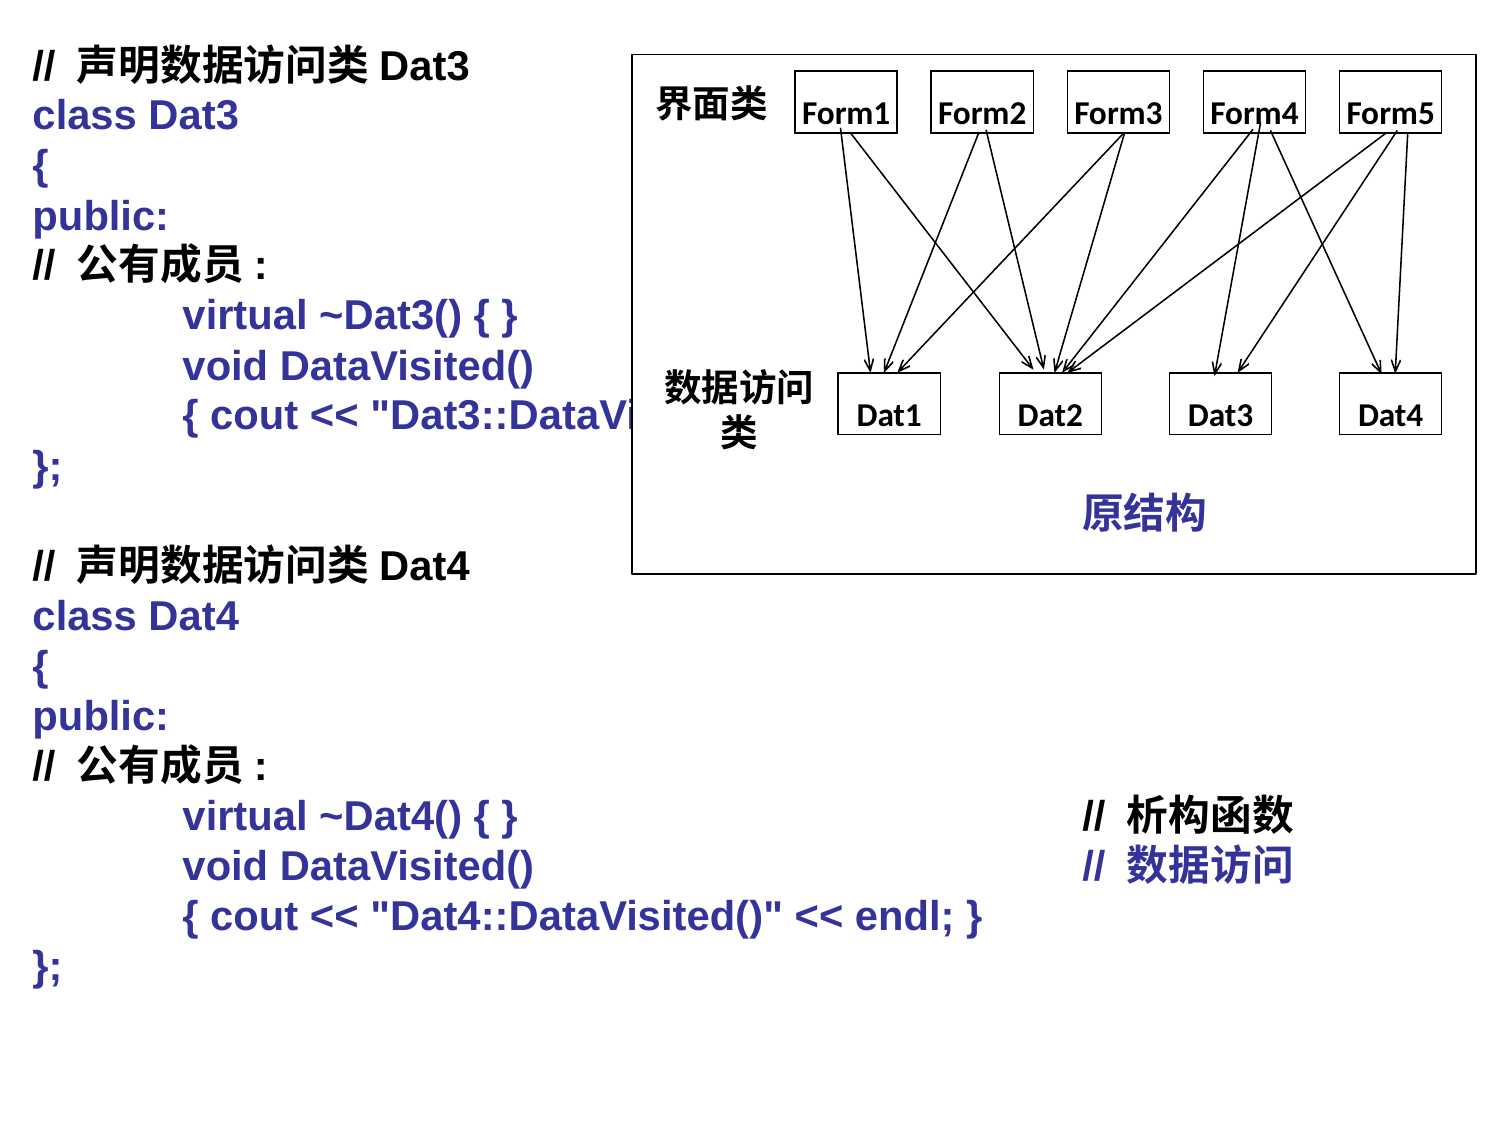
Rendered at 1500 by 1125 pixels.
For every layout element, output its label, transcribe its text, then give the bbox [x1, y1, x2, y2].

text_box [631, 54, 1477, 575]
text_box // 声明数据访问类Dat3 class Dat3 { public: // 公有成员: virtual ~Dat3() { } // 析构函数 void DataVisited() // 数据访问 { cout << "Dat3::DataVisited()" << endl; } }; // 声明数据访问类Dat4 class Dat4 { public: // 公有成员: virtual ~Dat4() { } // 析构函数 void DataVisited() // 数据访问 { cout << "Dat4::DataVisited()" << endl; } }; [17, 30, 1477, 1046]
